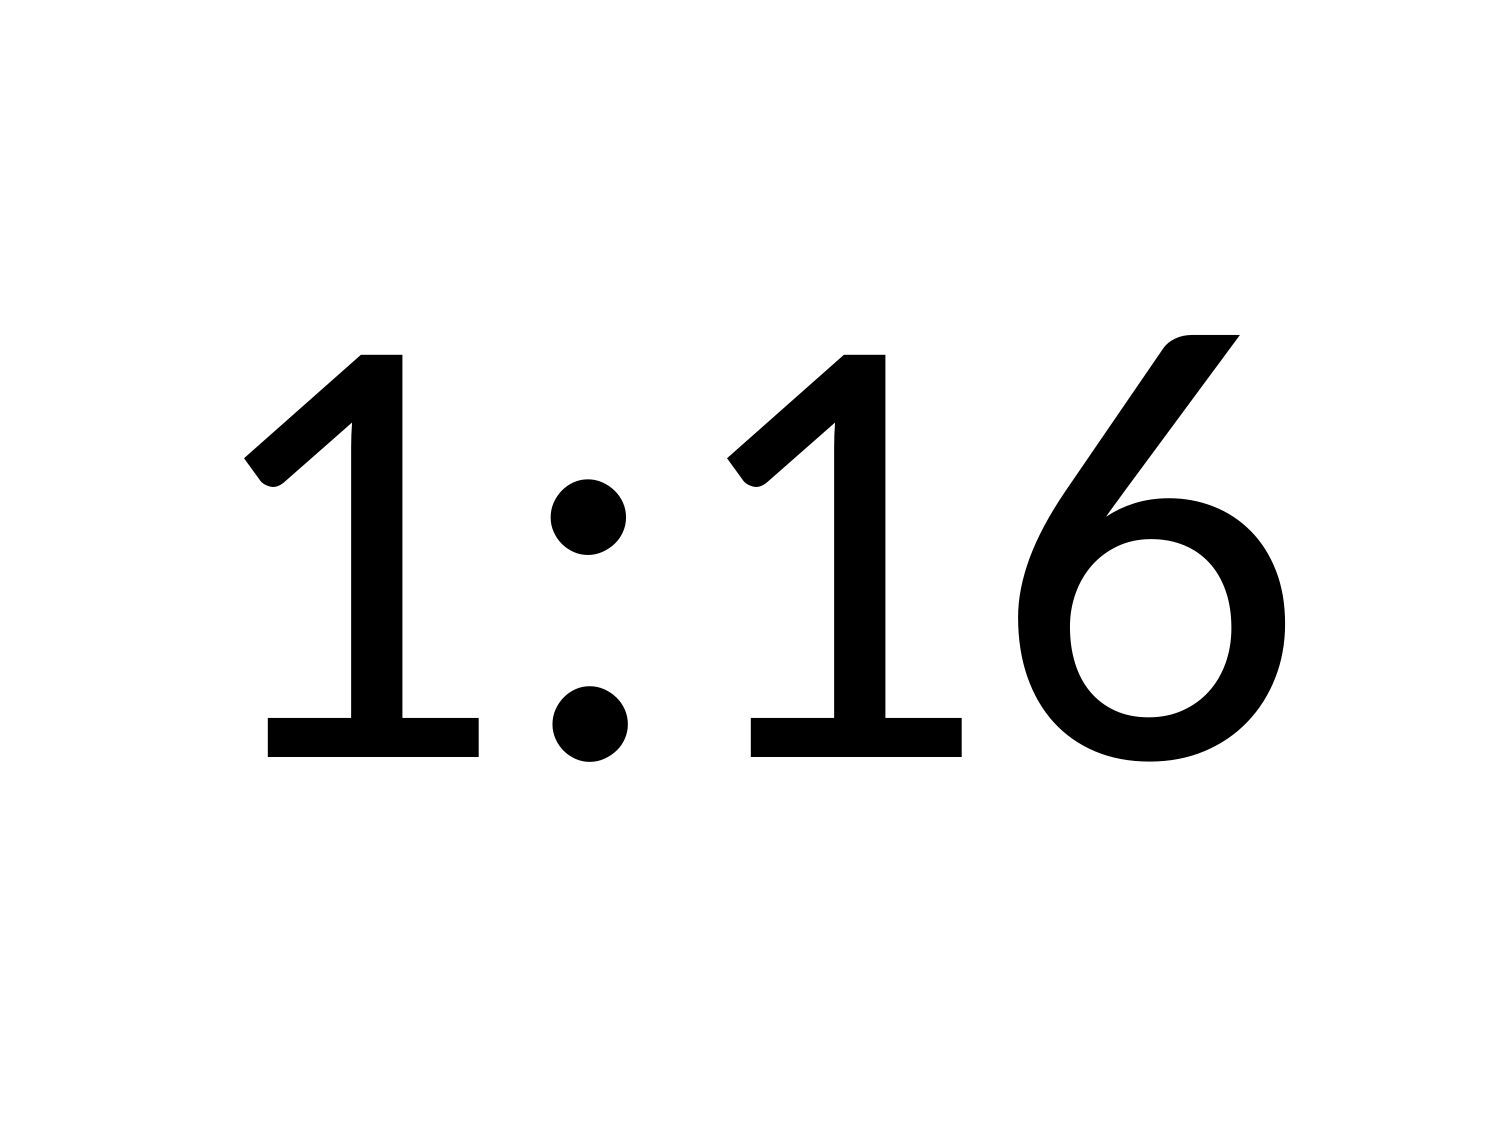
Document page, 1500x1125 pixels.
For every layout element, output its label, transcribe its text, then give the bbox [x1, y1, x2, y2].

text_box 1:16 [112, 125, 1388, 941]
